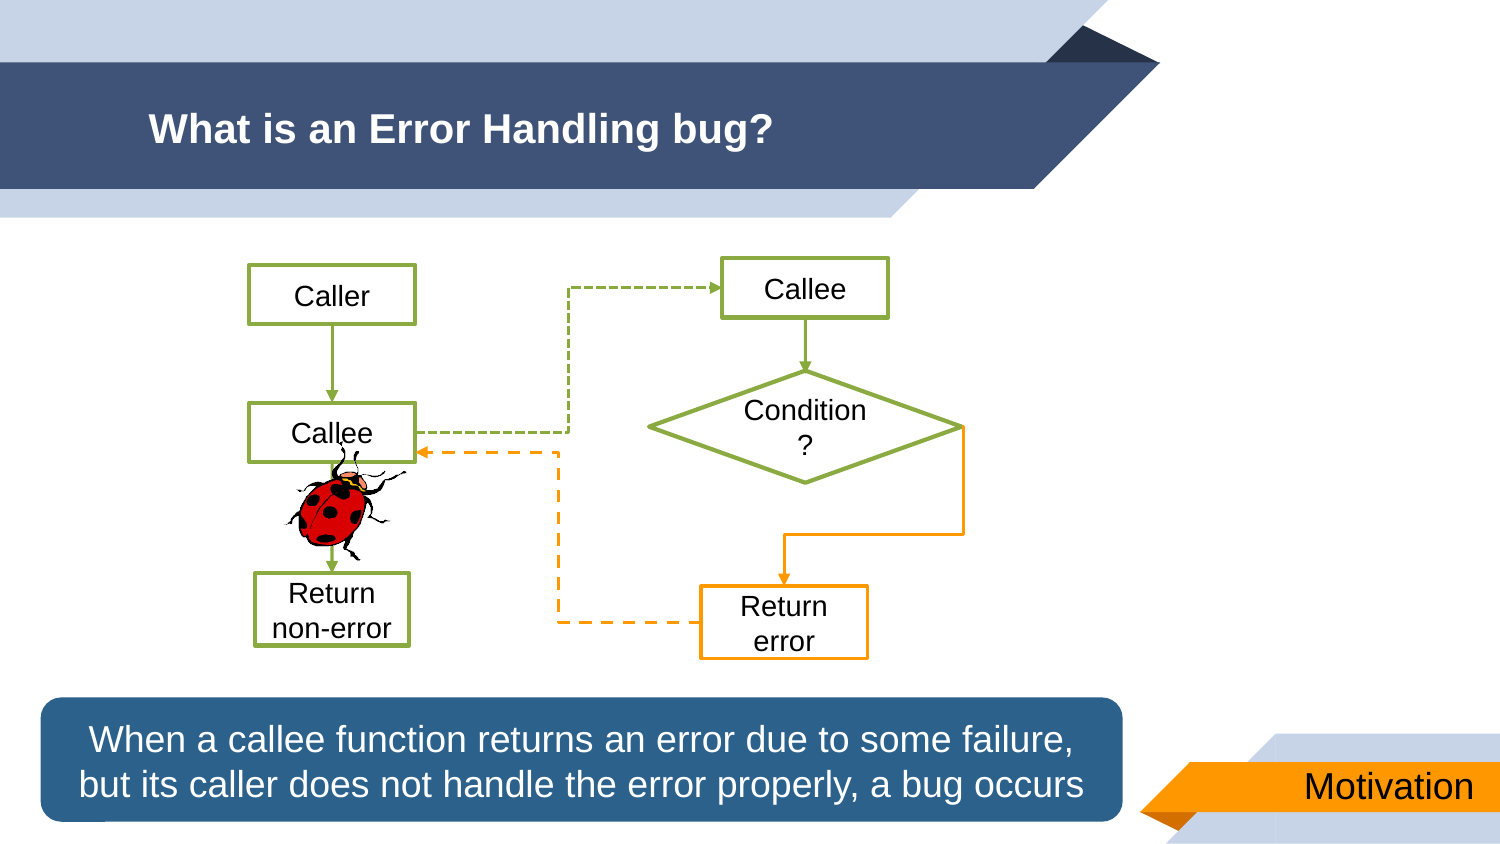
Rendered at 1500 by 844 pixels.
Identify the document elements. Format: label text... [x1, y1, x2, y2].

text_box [414, 452, 702, 623]
text_box When a callee function returns an error due to some failure, but its caller does not handle the error properly, a bug occurs [38, 695, 1125, 824]
text_box Motivation [1289, 754, 1490, 815]
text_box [248, 257, 962, 659]
title What is an Error Handling bug? [133, 64, 1035, 190]
picture [283, 441, 407, 561]
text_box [415, 287, 723, 433]
